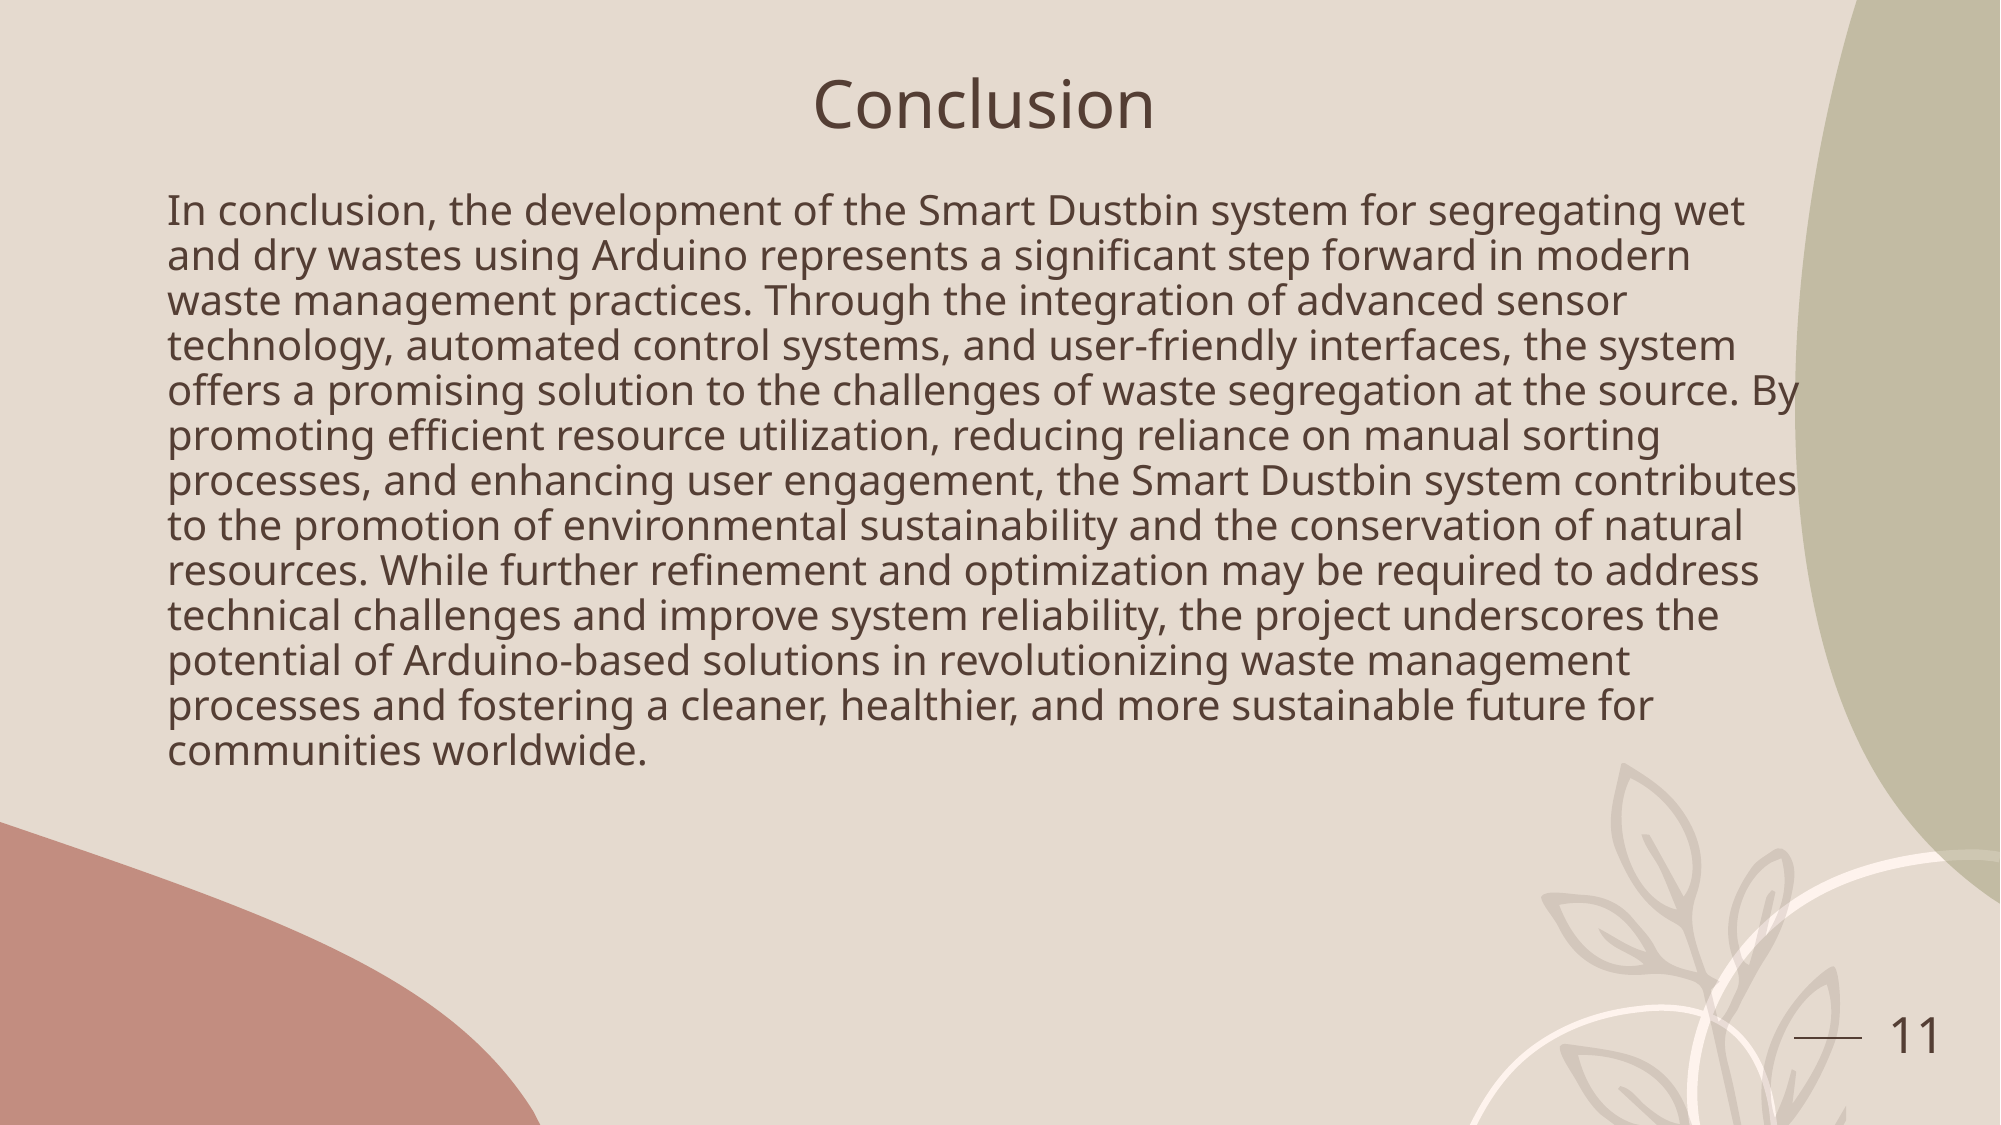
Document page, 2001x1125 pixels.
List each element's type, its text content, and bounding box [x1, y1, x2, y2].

title Conclusion [366, 0, 1603, 150]
slide_number 11 [1862, 964, 1971, 1112]
list In conclusion, the development of the Smart Dustbin system for segregating wet and dry wastes using Arduino represents a significant step forward in modern waste management practices. Through the integration of advanced sensor technology, automated control systems, and user-friendly interfaces, the system offers a promising solution to the challenges of waste segregation at the source. By promoting efficient resource utilization, reducing reliance on manual sorting processes, and enhancing user engagement, the Smart Dustbin system contributes to the promotion of environmental sustainability and the conservation of natural resources. While further refinement and optimization may be required to address technical challenges and improve system reliability, the project underscores the potential of Arduino-based solutions in revolutionizing waste management processes and fostering a cleaner, healthier, and more sustainable future for communities worldwide. [152, 182, 1820, 1033]
